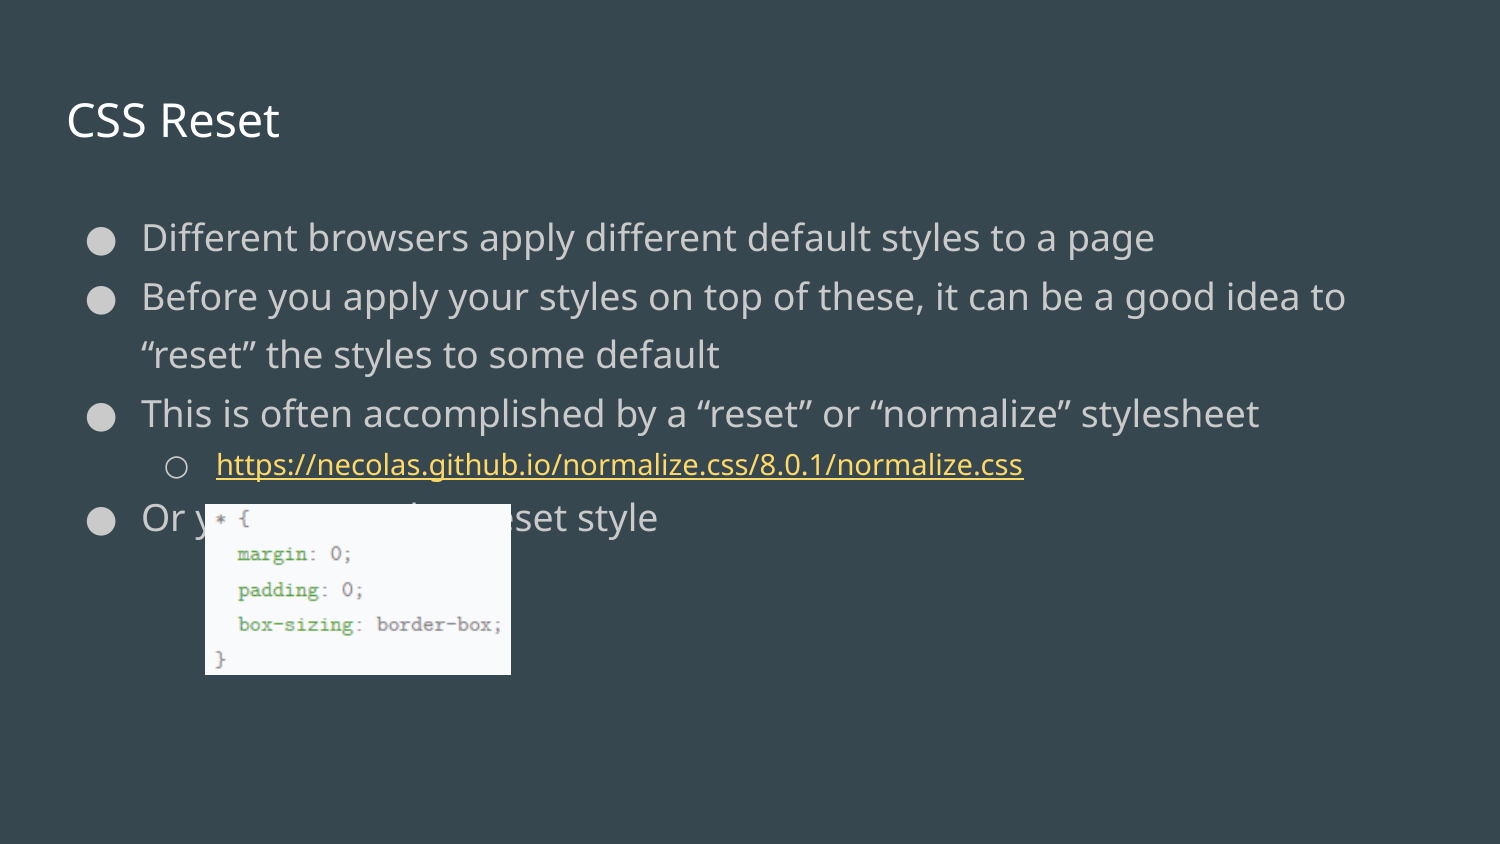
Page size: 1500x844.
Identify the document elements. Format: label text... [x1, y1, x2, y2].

title CSS Reset [51, 72, 1449, 167]
list Different browsers apply different default styles to a page Before you apply your styles on top of these, it can be a good idea to “reset” the styles to some default This is often accomplished by a “reset” or “normalize” stylesheet https://necolas.github.io/normalize.css/8.0.1/normalize.css Or you can apply a reset style [51, 189, 1449, 750]
picture [205, 504, 511, 676]
